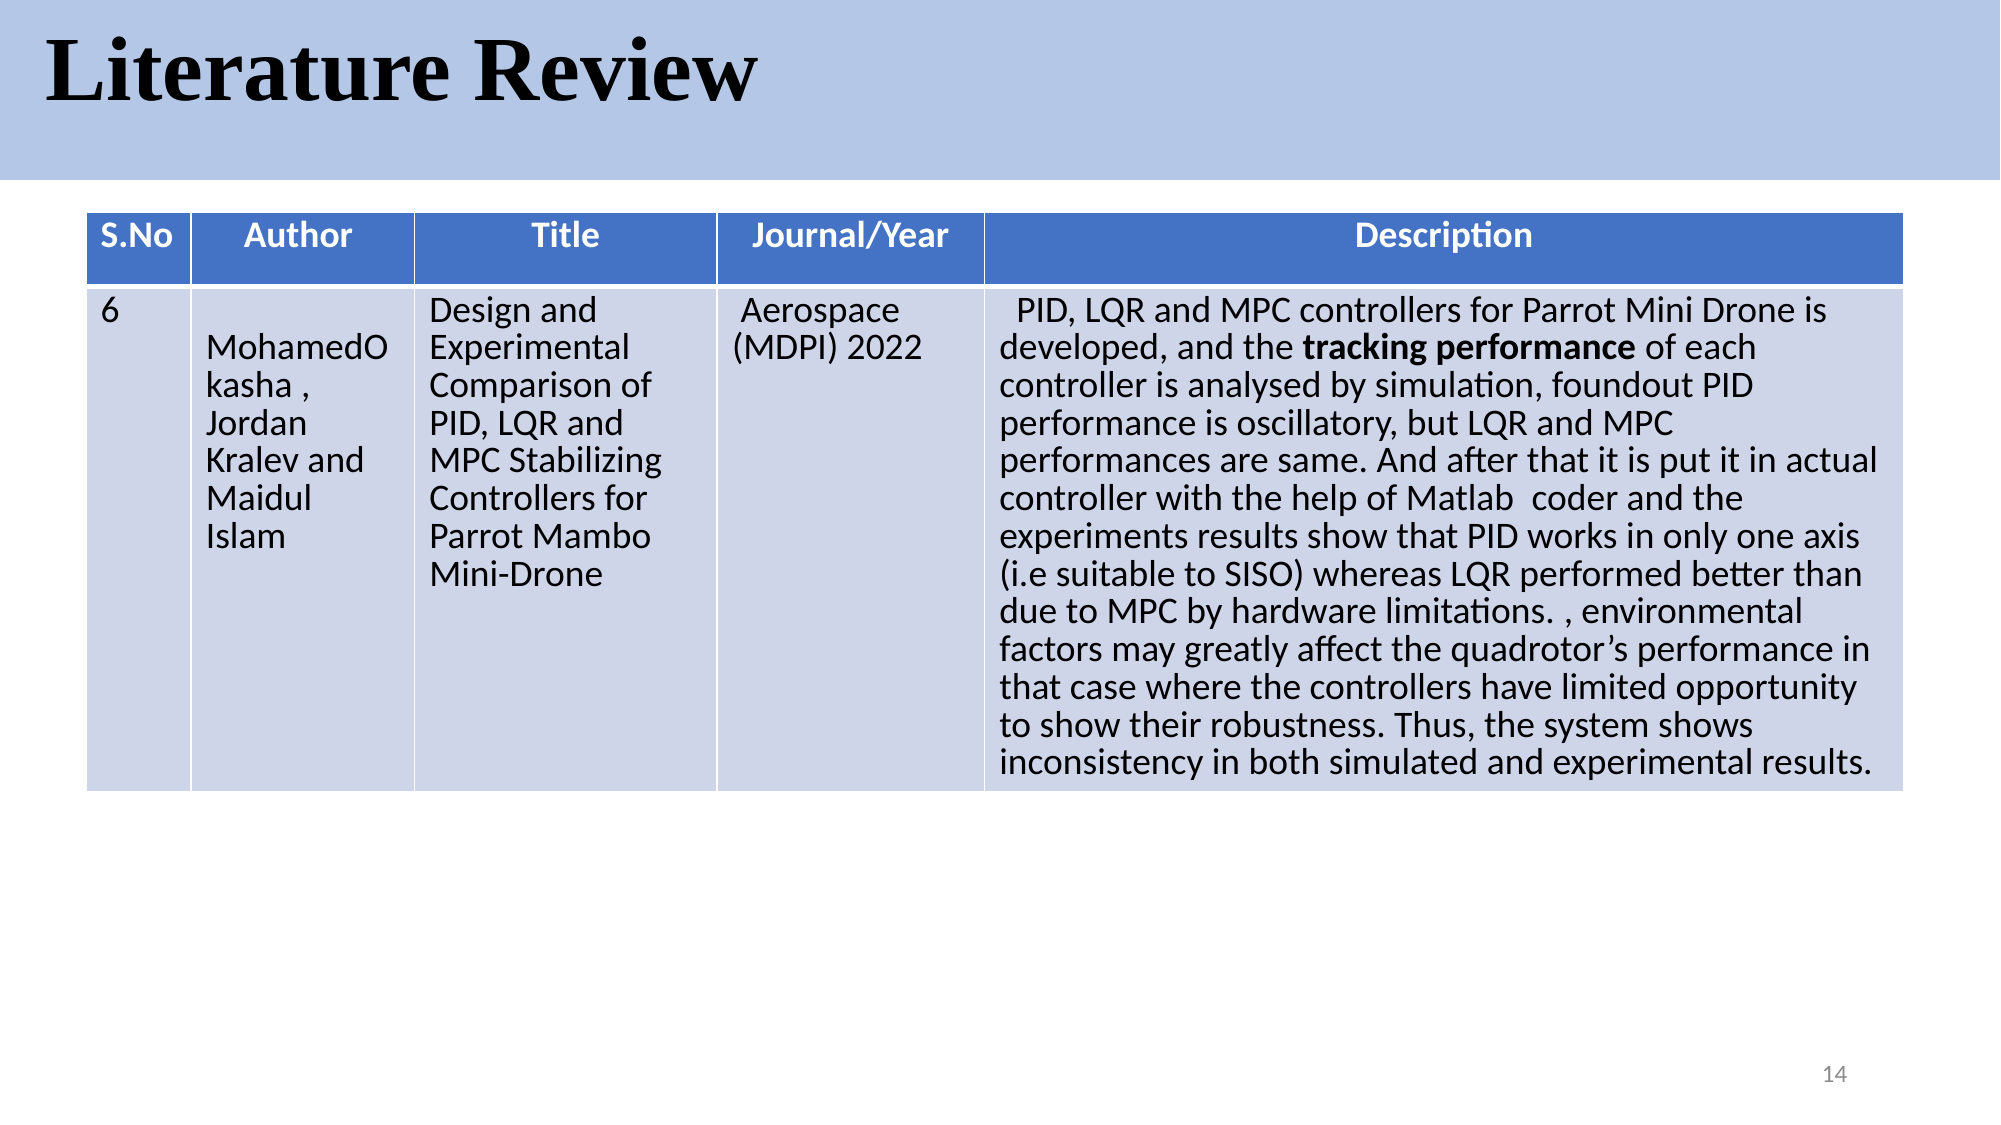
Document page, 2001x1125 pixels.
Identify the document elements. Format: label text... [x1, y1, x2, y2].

table_cell Design and Experimental Comparison of PID, LQR and MPC Stabilizing Controllers for Parrot Mambo Mini-Drone [415, 289, 716, 791]
table_cell Aerospace (MDPI) 2022 [718, 289, 984, 791]
table_header Journal/Year [718, 213, 984, 284]
table_cell PID, LQR and MPC controllers for Parrot Mini Drone is developed, and the tracking performance of each controller is analysed by simulation, foundout PID performance is oscillatory, but LQR and MPC performances are same. And after that it is put it in actual controller with the help of Matlab coder and the experiments results show that PID works in only one axis (i.e suitable to SISO) whereas LQR performed better than due to MPC by hardware limitations. , environmental factors may greatly affect the quadrotor’s performance in that case where the controllers have limited opportunity to show their robustness. Thus, the system shows inconsistency in both simulated and experimental results. [985, 289, 1903, 791]
table_cell 6 [87, 289, 190, 791]
table_cell MohamedOkasha , Jordan Kralev and Maidul Islam [192, 289, 414, 791]
table_header Author [192, 213, 414, 284]
title Literature Review [0, 0, 2000, 180]
table_header Description [985, 213, 1903, 284]
slide_number 14 [1412, 1042, 1863, 1103]
table_header Title [415, 213, 716, 284]
table_header S.No [87, 213, 190, 284]
list [0, 179, 1963, 1093]
